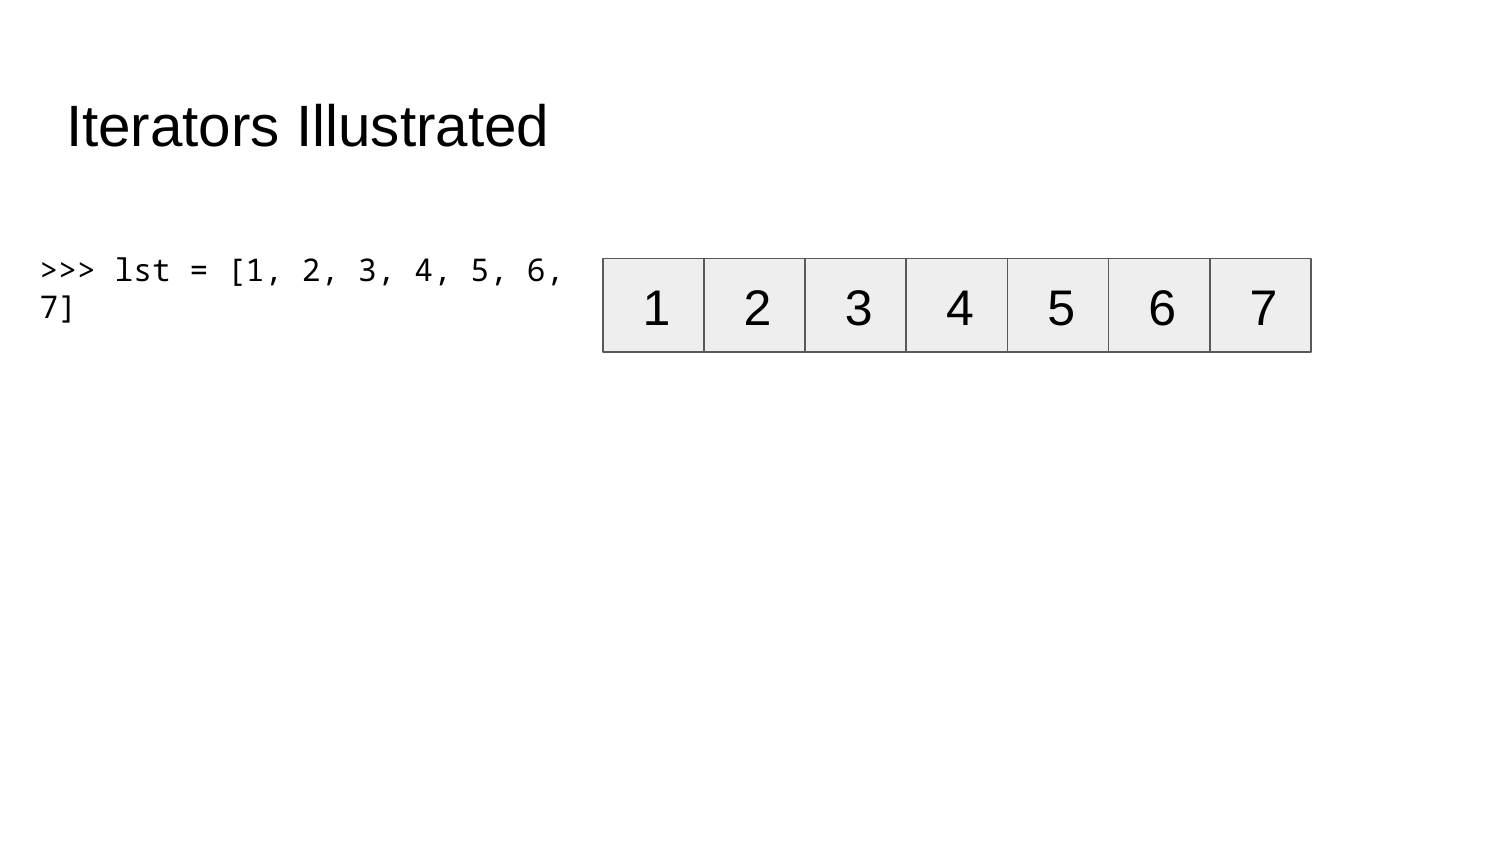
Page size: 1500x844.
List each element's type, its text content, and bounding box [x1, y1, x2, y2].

title Iterators Illustrated [51, 72, 1449, 167]
text_box 6 [1108, 258, 1209, 353]
text_box 3 [805, 258, 906, 353]
text_box 7 [1209, 258, 1311, 353]
text_box >>> lst = [1, 2, 3, 4, 5, 6, 7] [24, 234, 603, 816]
text_box 4 [906, 258, 1007, 353]
text_box 5 [1007, 258, 1108, 353]
text_box 1 [603, 258, 703, 353]
text_box 2 [703, 258, 805, 353]
